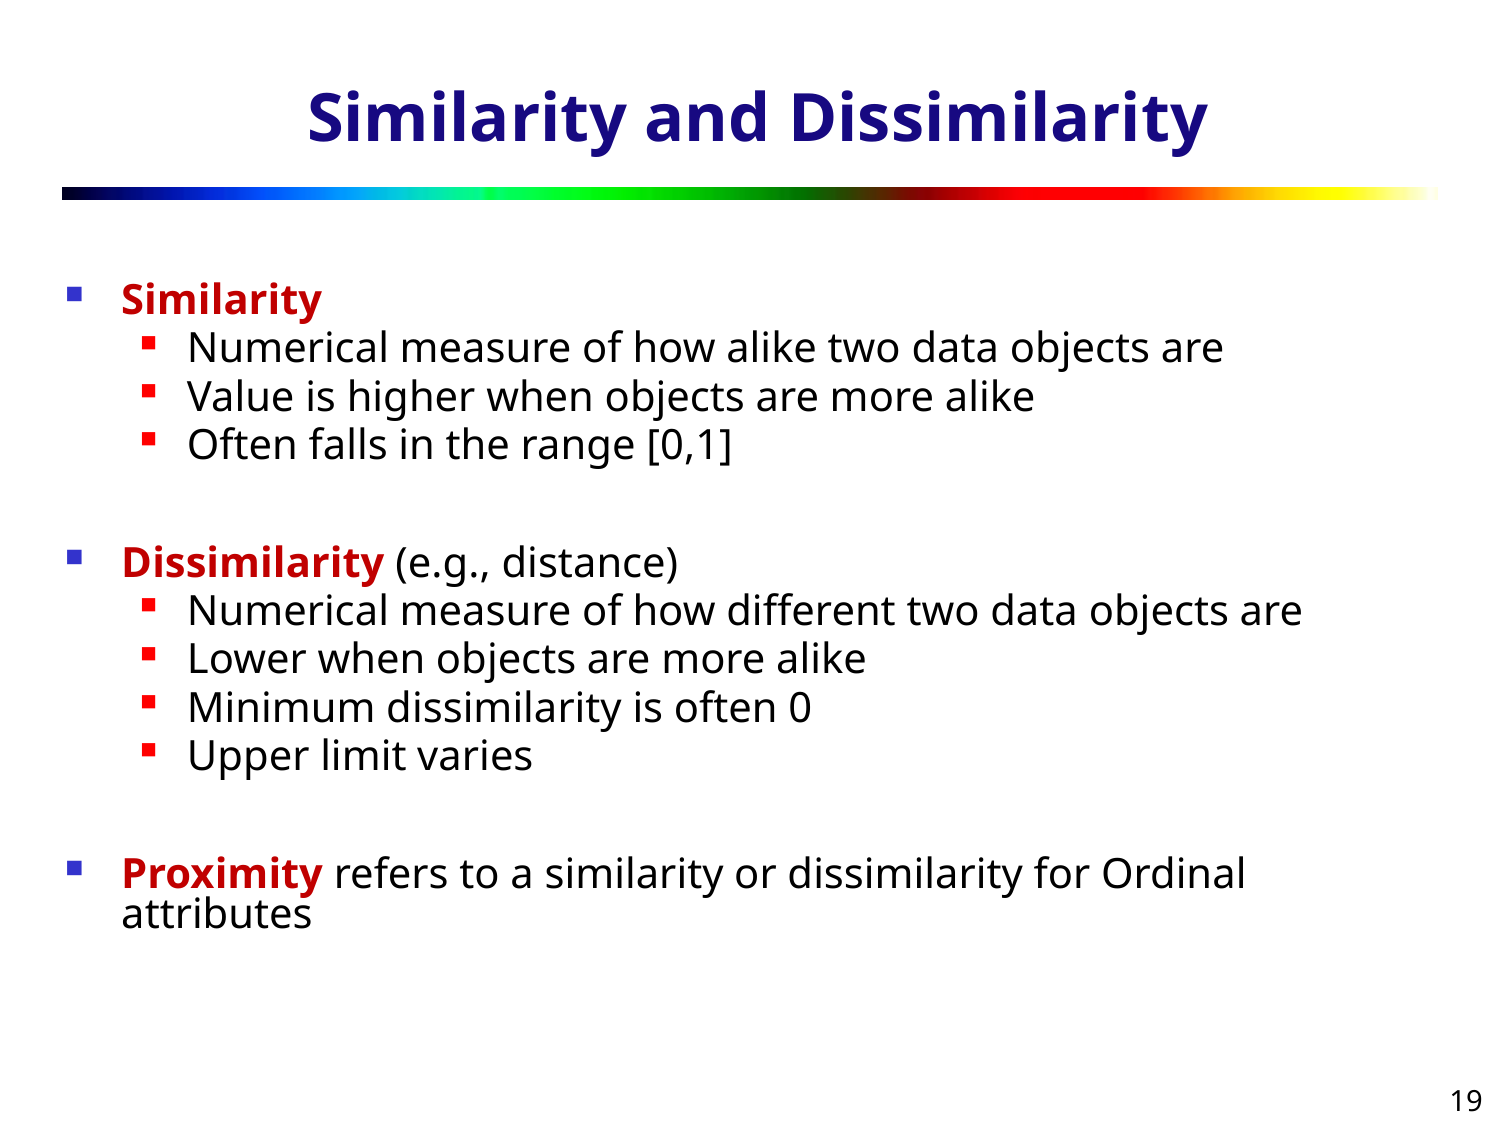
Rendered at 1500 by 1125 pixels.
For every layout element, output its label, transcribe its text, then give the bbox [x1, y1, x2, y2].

picture [62, 187, 355, 200]
list Similarity Numerical measure of how alike two data objects are Value is higher when objects are more alike Often falls in the range [0,1] Dissimilarity (e.g., distance) Numerical measure of how different two data objects are Lower when objects are more alike Minimum dissimilarity is often 0 Upper limit varies Proximity refers to a similarity or dissimilarity for Ordinal attributes [49, 274, 1451, 1063]
picture [382, 187, 1438, 200]
title Similarity and Dissimilarity [124, 37, 1392, 163]
slide_number 19 [1185, 1054, 1499, 1125]
